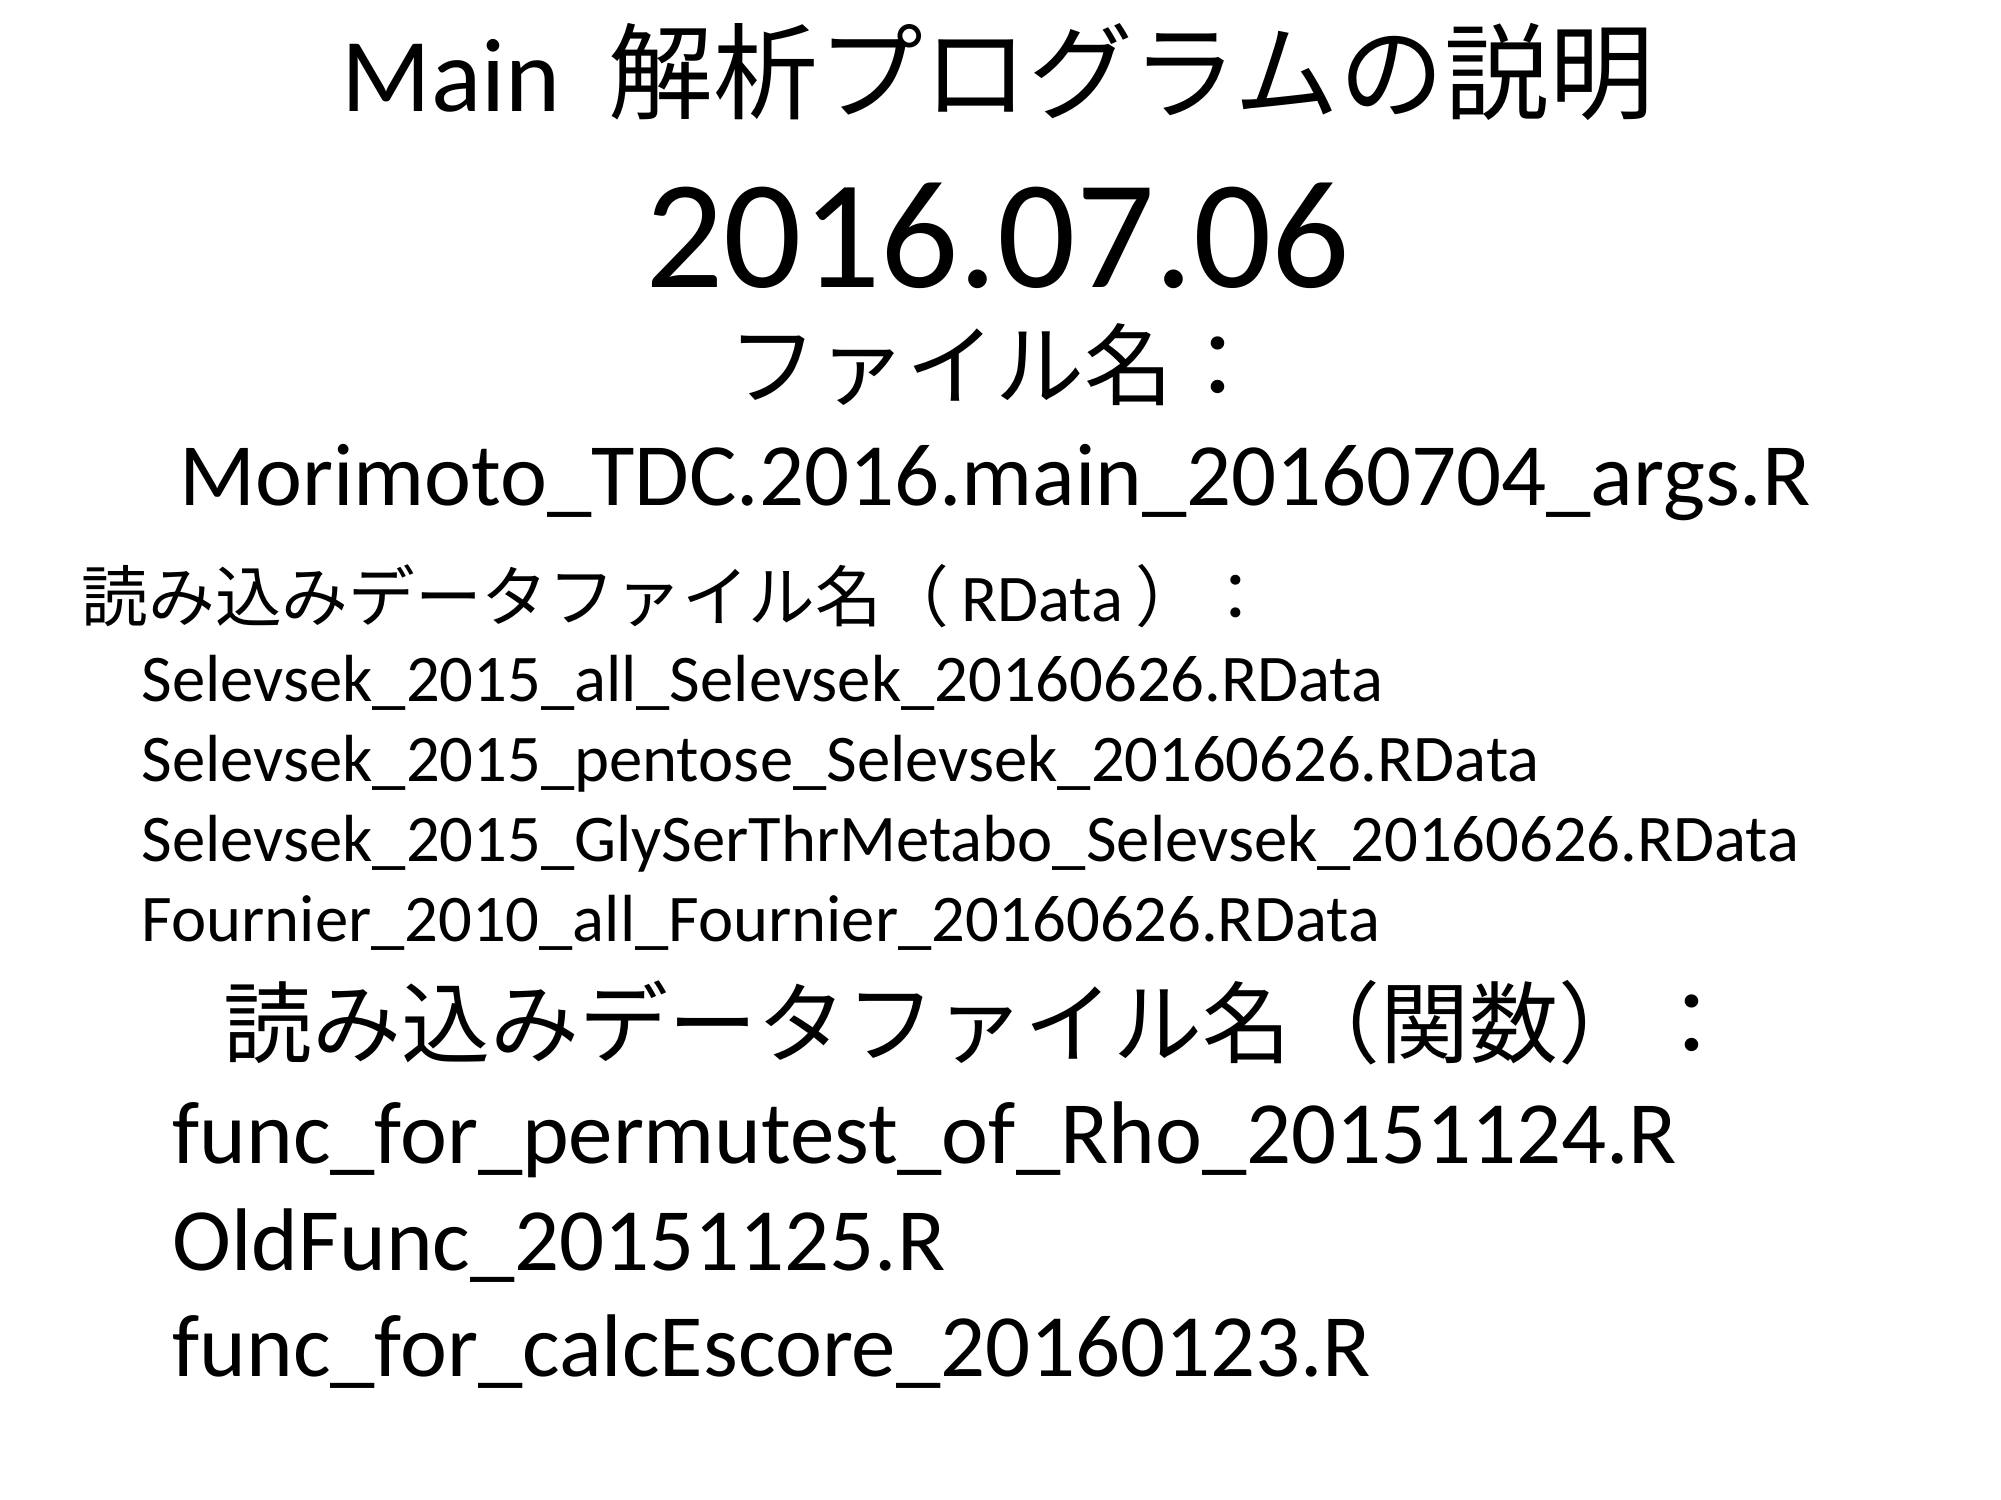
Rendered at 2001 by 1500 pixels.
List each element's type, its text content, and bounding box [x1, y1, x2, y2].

text_box 読み込みデータファイル名（RData）： Selevsek_2015_all_Selevsek_20160626.RData Selevsek_2015_pentose_Selevsek_20160626.RData Selevsek_2015_GlySerThrMetabo_Selevsek_20160626.RData Fournier_2010_all_Fournier_20160626.RData [54, 537, 1981, 973]
text_box ファイル名： Morimoto_TDC.2016.main_20160704_args.R [145, 260, 1846, 537]
title Main 解析プログラムの説明 2016.07.06 [148, 0, 1849, 327]
text_box 読み込みデータファイル名（関数）： func_for_permutest_of_Rho_20151124.R OldFunc_20151125.R func_for_calcEscore_20160123.R [145, 950, 1815, 1412]
